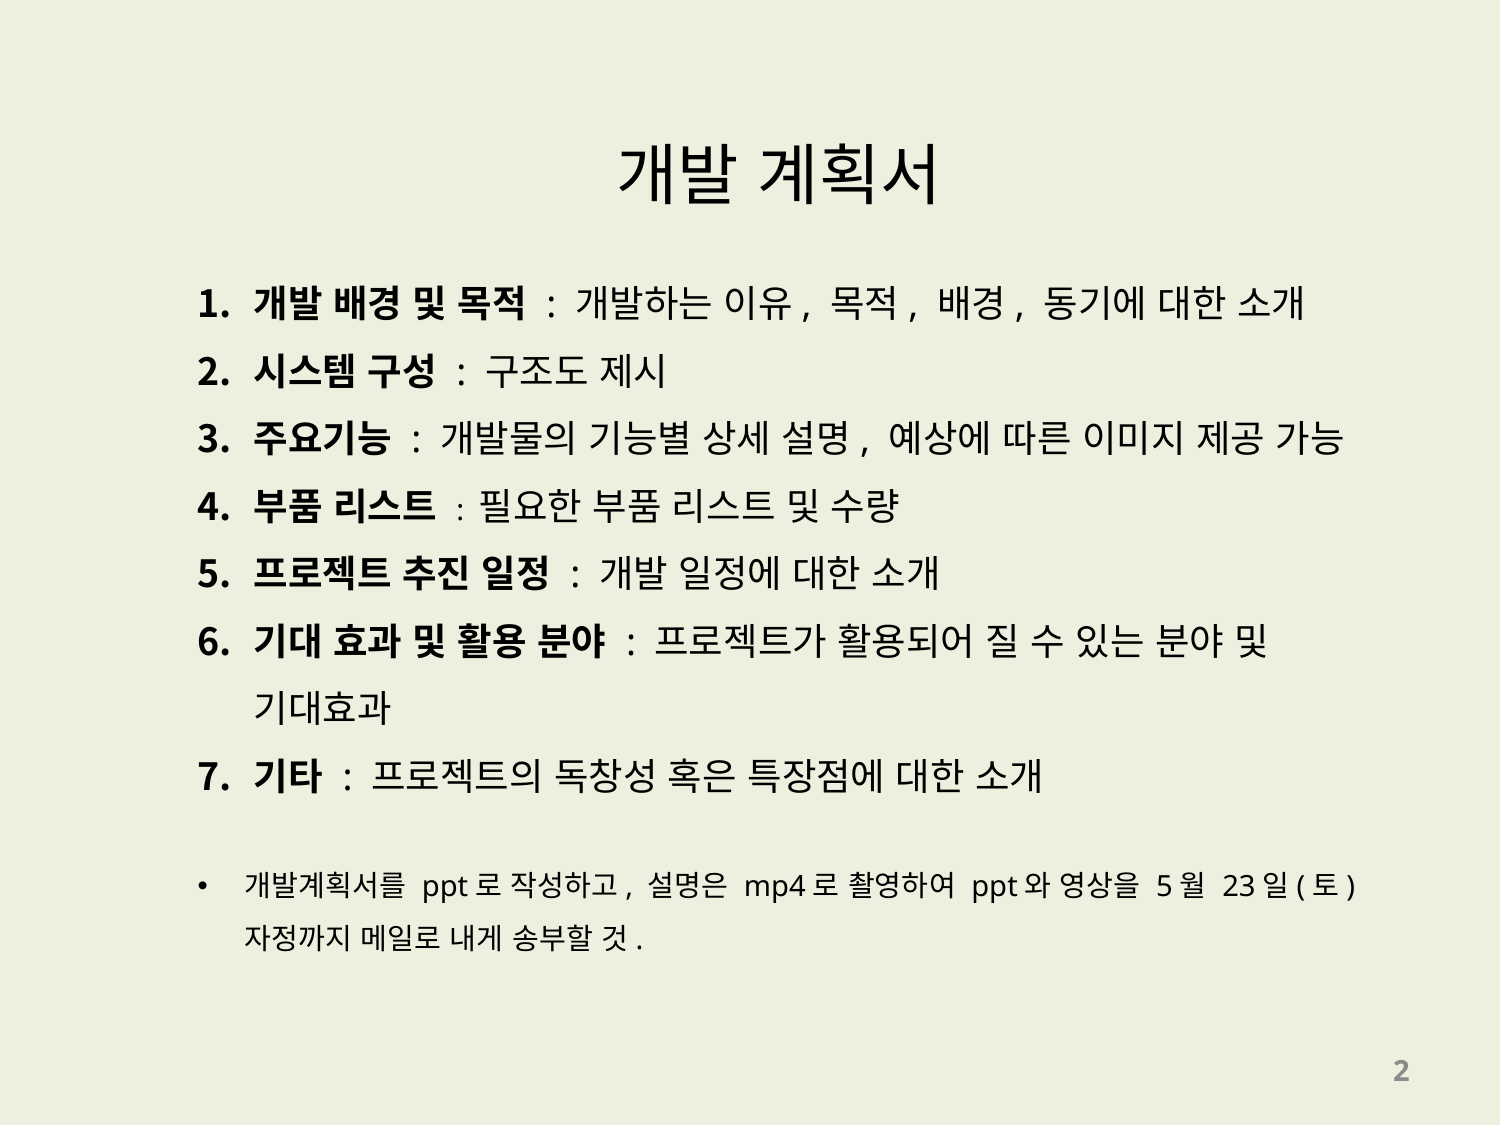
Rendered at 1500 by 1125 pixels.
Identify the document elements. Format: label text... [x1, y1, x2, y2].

text_box 개발 계획서 개발 배경 및 목적 : 개발하는 이유, 목적, 배경, 동기에 대한 소개 시스템 구성 : 구조도 제시 주요기능 : 개발물의 기능별 상세 설명, 예상에 따른 이미지 제공 가능 부품 리스트 : 필요한 부품 리스트 및 수량 프로젝트 추진 일정 : 개발 일정에 대한 소개 기대 효과 및 활용 분야 : 프로젝트가 활용되어 질 수 있는 분야 및 기대효과 기타 : 프로젝트의 독창성 혹은 특장점에 대한 소개 개발계획서를 ppt로 작성하고, 설명은 mp4로 촬영하여 ppt와 영상을 5월 23일(토) 자정까지 메일로 내게 송부할 것. [182, 125, 1376, 963]
slide_number 2 [1074, 1042, 1425, 1103]
